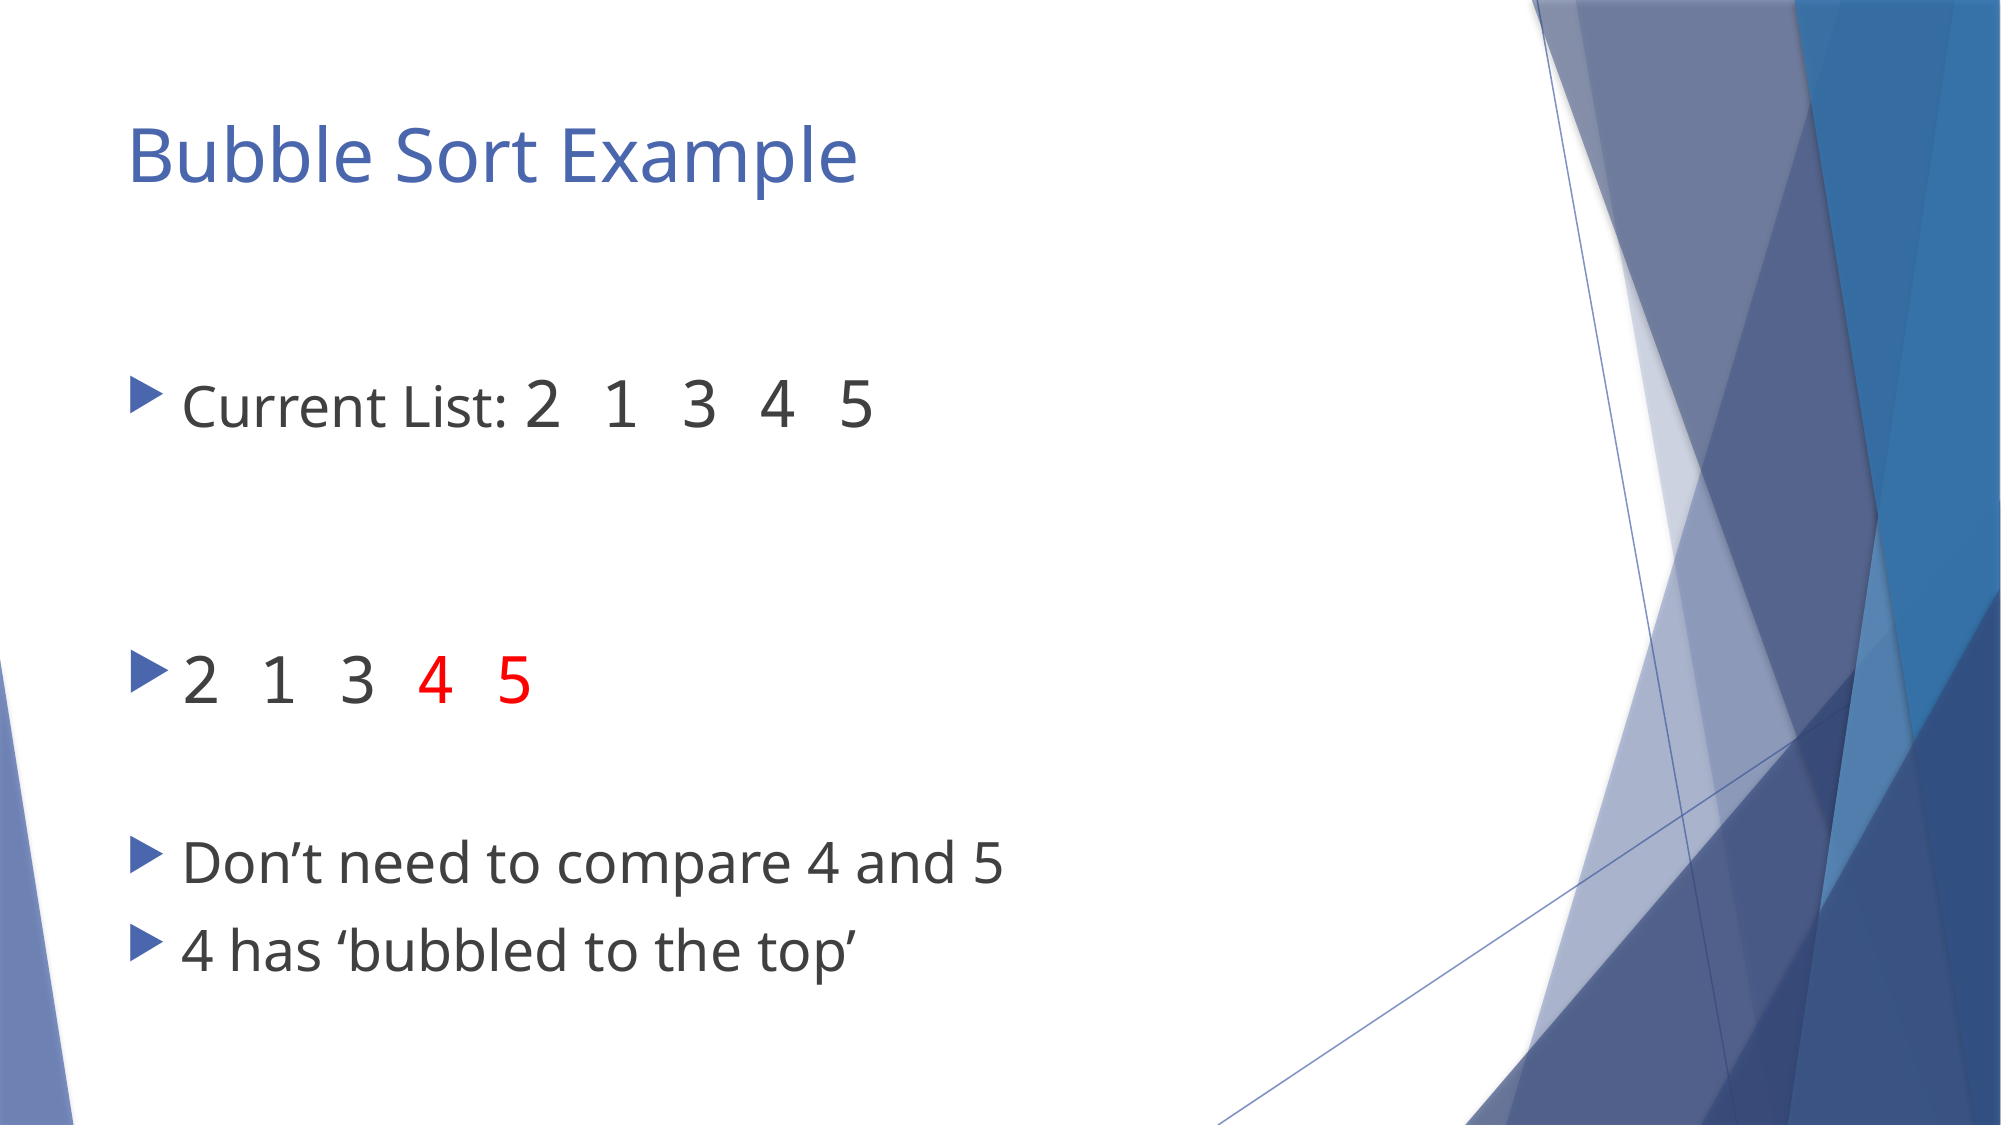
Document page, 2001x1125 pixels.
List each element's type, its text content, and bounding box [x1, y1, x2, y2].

list Current List: 2 1 3 4 5 2 1 3 4 5 Don’t need to compare 4 and 5 4 has ‘bubbled to the top’ [111, 354, 1522, 992]
title Bubble Sort Example [111, 99, 1522, 317]
